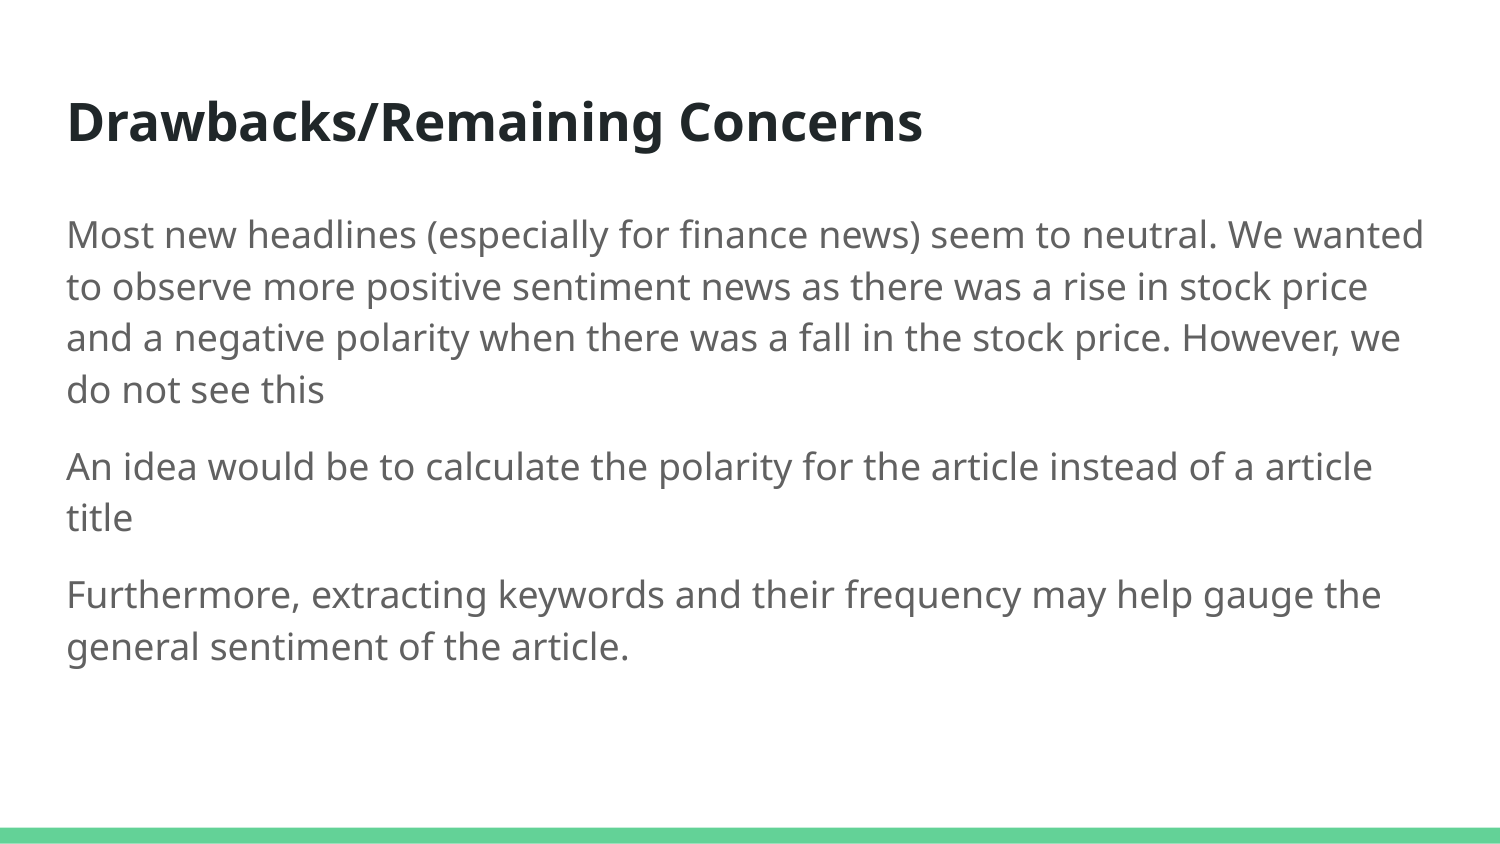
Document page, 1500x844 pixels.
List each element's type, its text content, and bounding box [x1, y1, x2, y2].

title Drawbacks/Remaining Concerns [51, 72, 1449, 167]
list Most new headlines (especially for finance news) seem to neutral. We wanted to observe more positive sentiment news as there was a rise in stock price and a negative polarity when there was a fall in the stock price. However, we do not see this An idea would be to calculate the polarity for the article instead of a article title Furthermore, extracting keywords and their frequency may help gauge the general sentiment of the article. [51, 189, 1449, 750]
